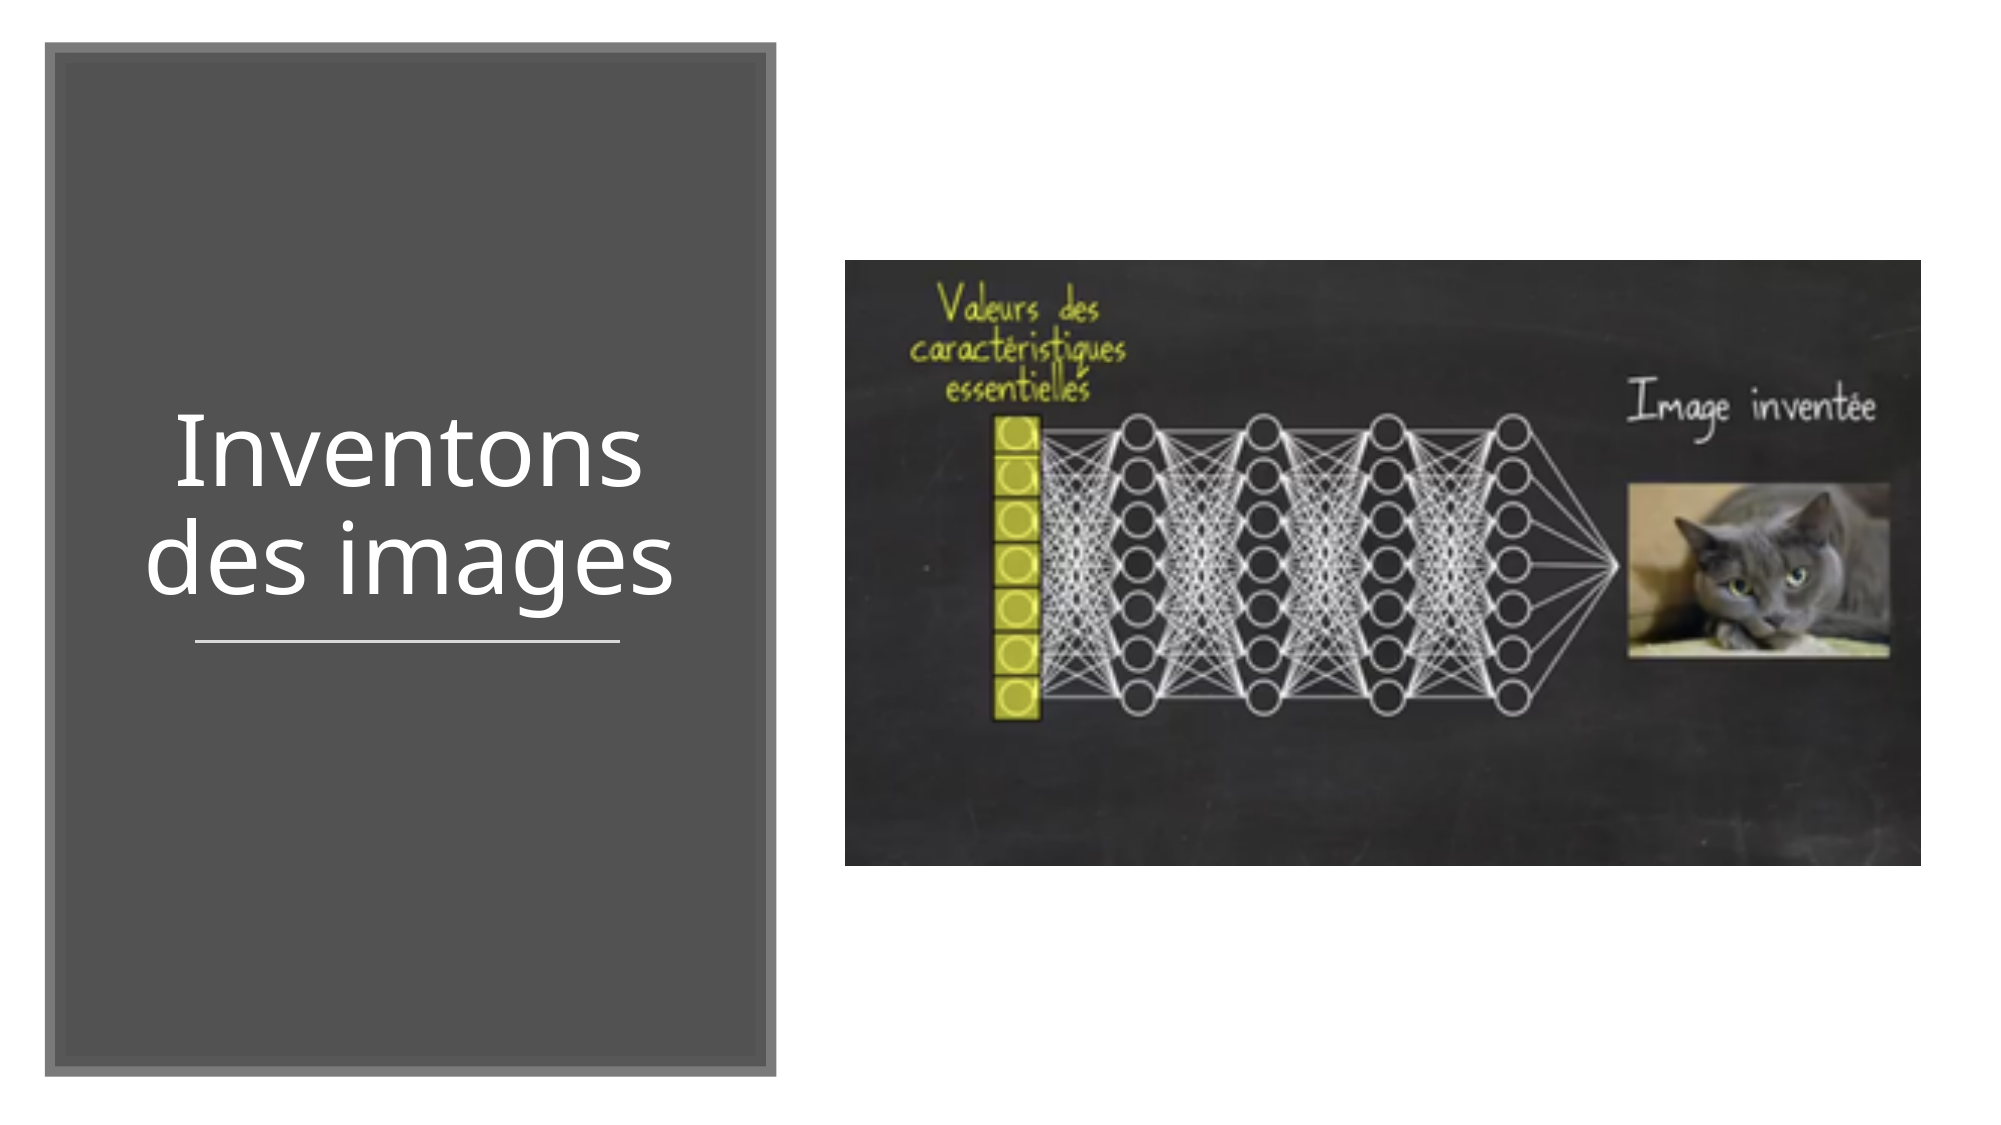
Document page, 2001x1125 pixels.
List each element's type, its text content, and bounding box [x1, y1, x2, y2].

text_box [54, 52, 767, 1067]
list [845, 260, 1921, 866]
title Inventons des images [110, 149, 711, 624]
